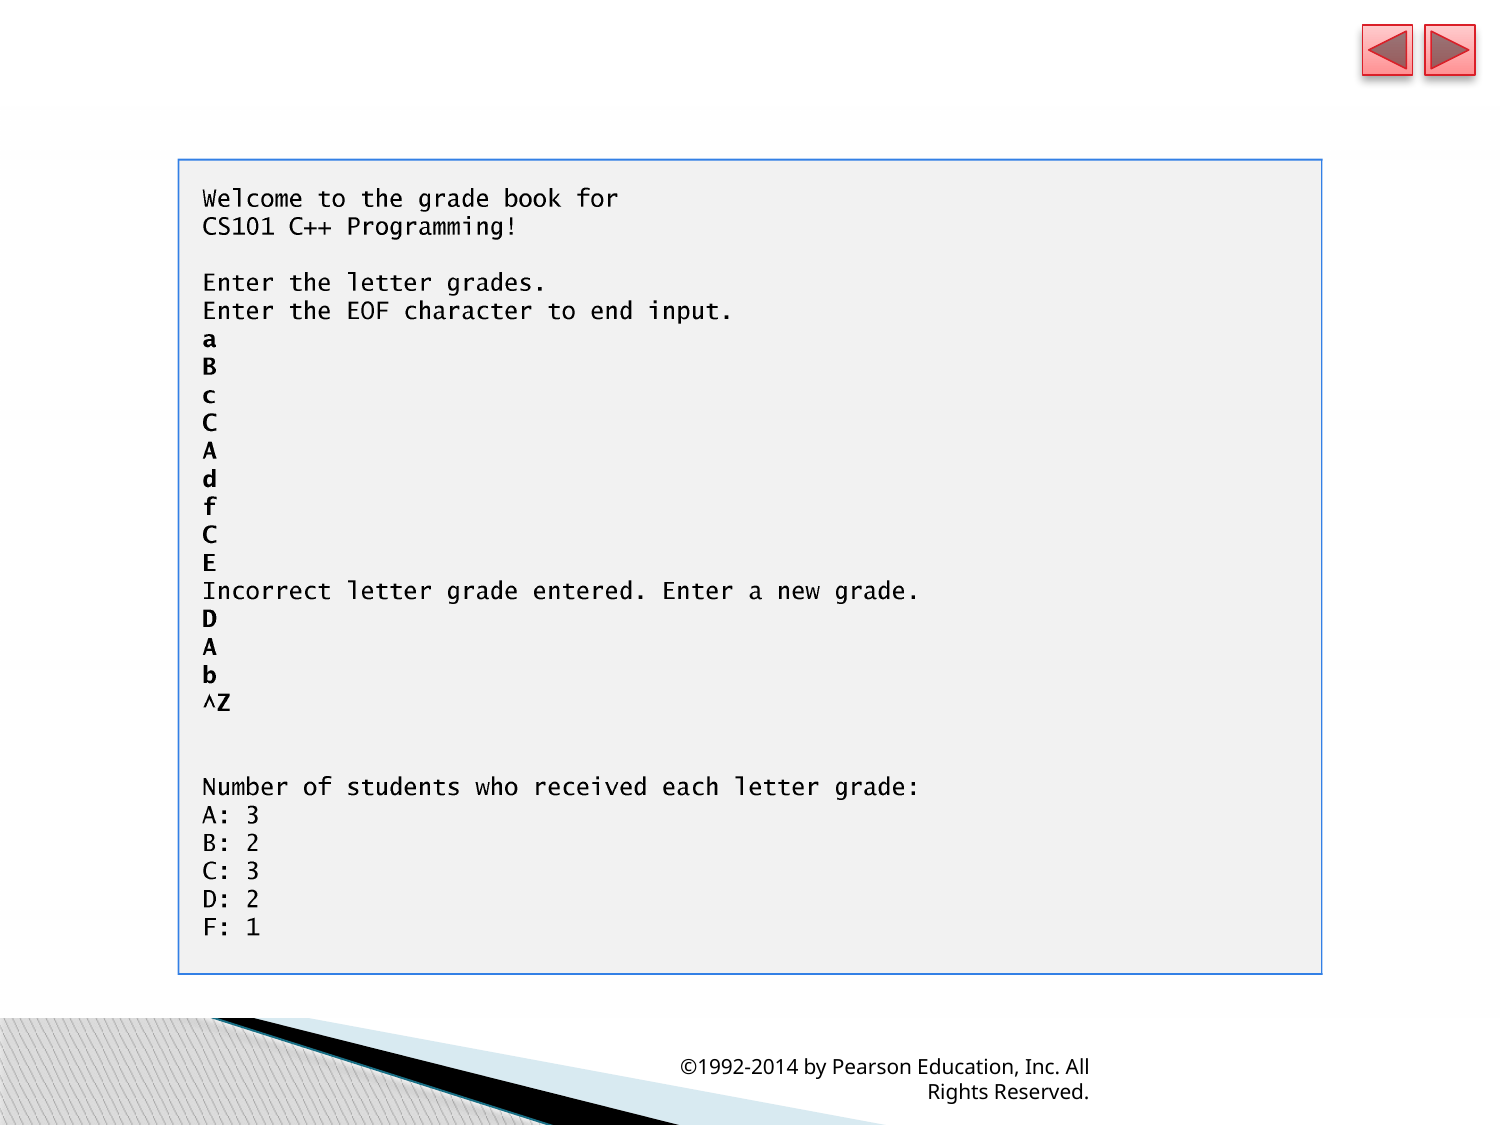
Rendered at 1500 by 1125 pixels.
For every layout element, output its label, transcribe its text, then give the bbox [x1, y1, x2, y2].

picture [0, 106, 1500, 1018]
footer ©1992-2014 by Pearson Education, Inc. All Rights Reserved. [650, 1051, 1105, 1112]
